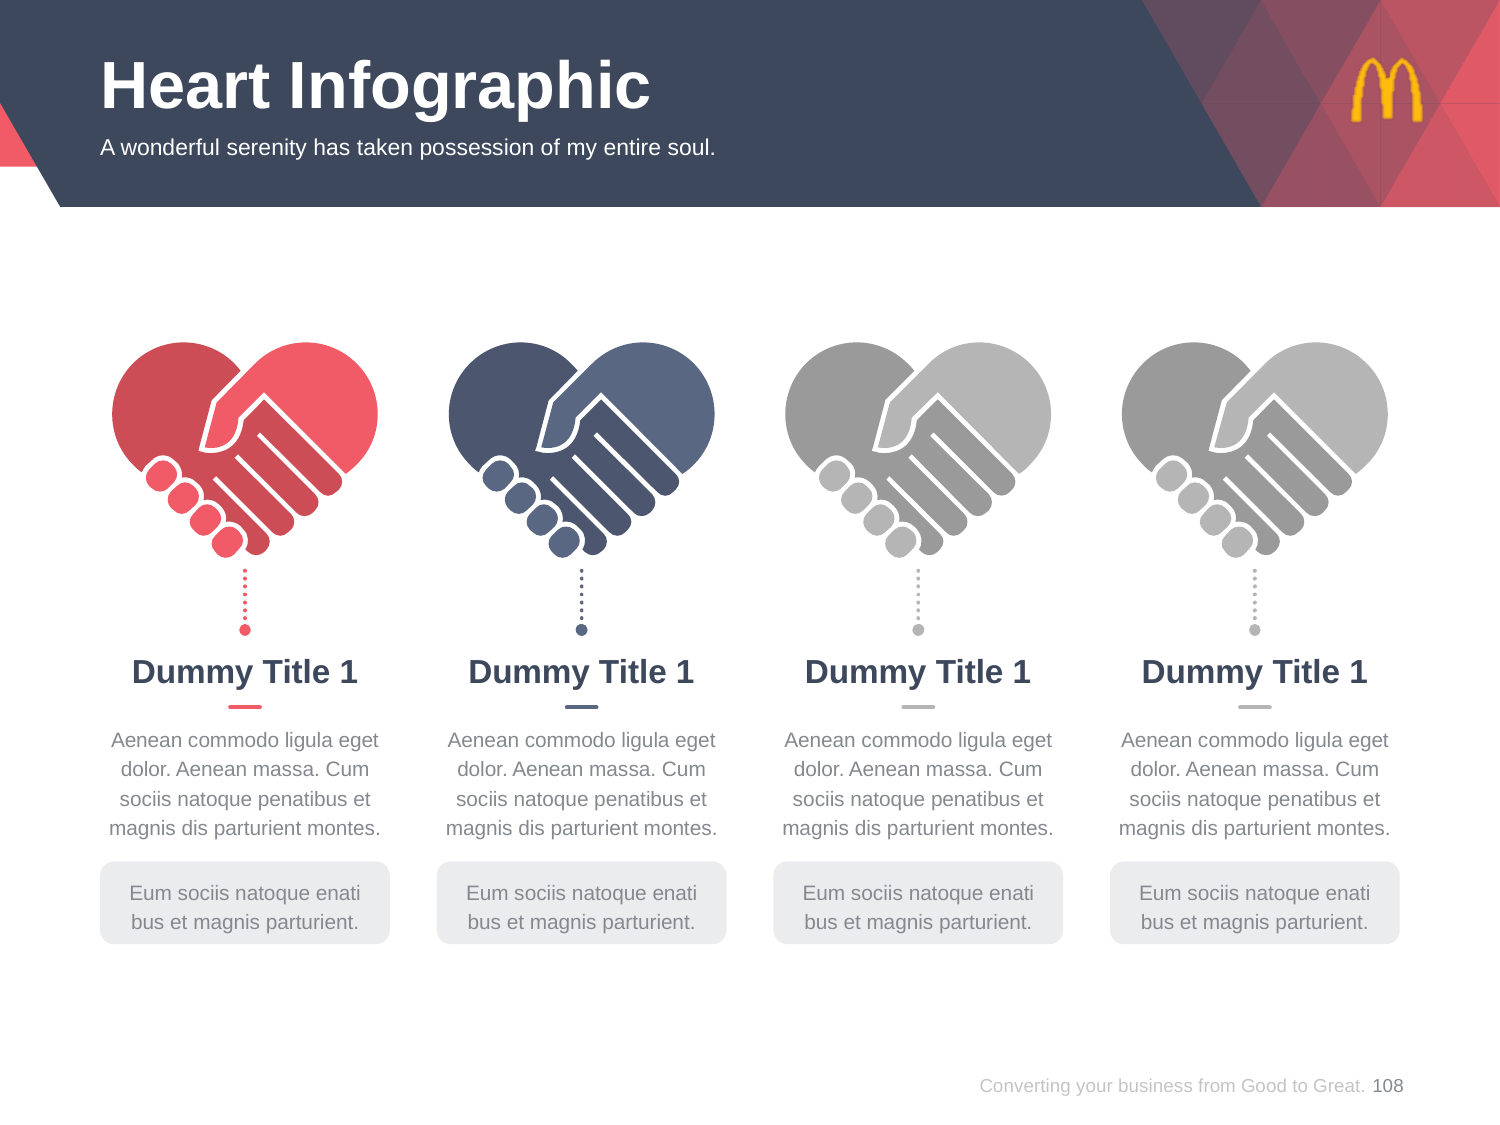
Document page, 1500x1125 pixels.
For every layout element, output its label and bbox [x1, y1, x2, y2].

text_box [1110, 650, 1400, 945]
text_box [912, 623, 925, 636]
text_box [575, 623, 588, 636]
text_box [773, 650, 1064, 945]
text_box [1114, 335, 1395, 559]
title [100, 29, 1400, 127]
text_box [778, 335, 1059, 559]
text_box [1249, 623, 1261, 636]
text_box [100, 650, 390, 945]
picture [1327, 49, 1449, 133]
footer [905, 1044, 1352, 1125]
list [100, 132, 1400, 192]
slide_number [1352, 1044, 1424, 1125]
text_box [441, 335, 722, 559]
text_box [436, 650, 727, 945]
text_box [105, 335, 385, 559]
text_box [239, 623, 251, 636]
